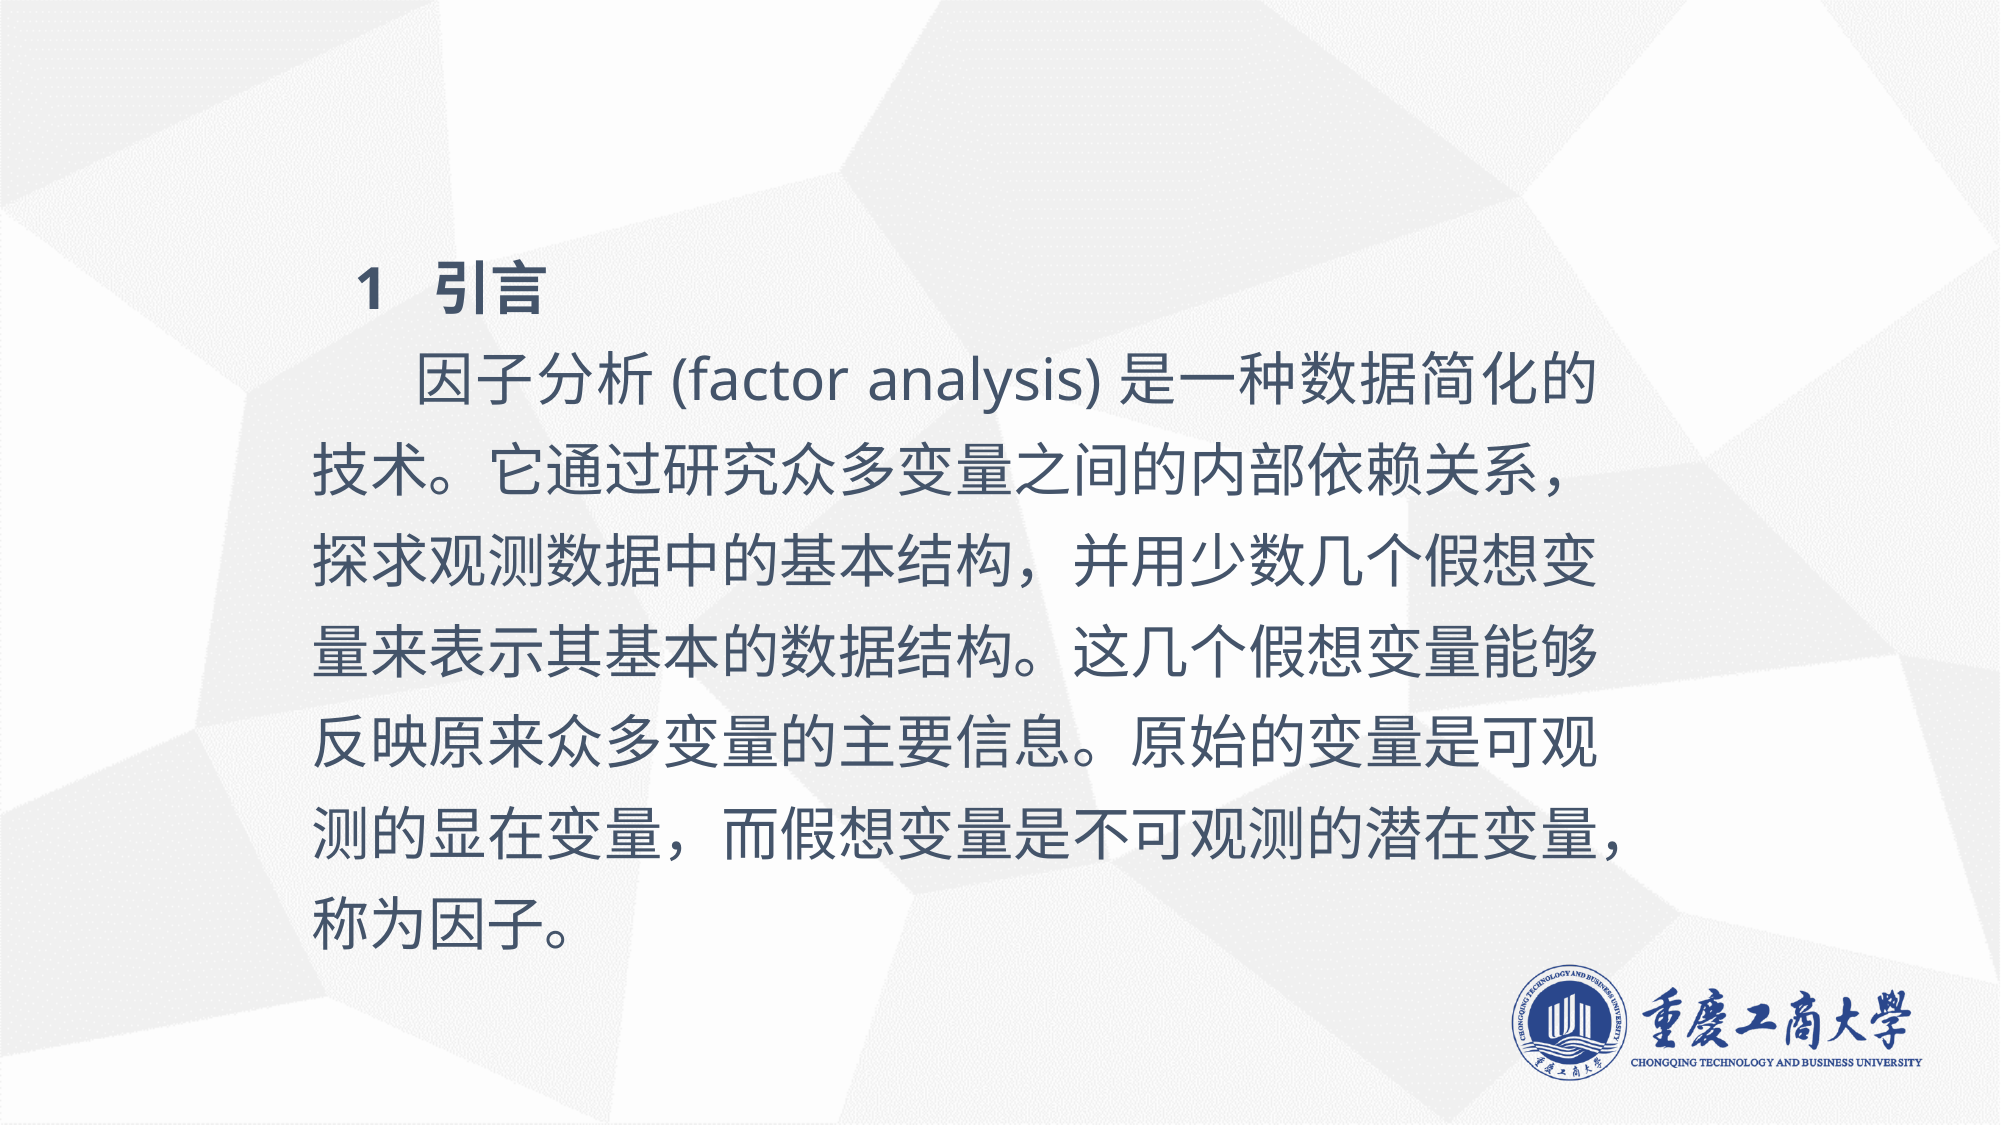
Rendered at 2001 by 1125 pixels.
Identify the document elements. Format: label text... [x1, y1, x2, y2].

text_box 1 引言 因子分析(factor analysis)是一种数据简化的技术。它通过研究众多变量之间的内部依赖关系，探求观测数据中的基本结构，并用少数几个假想变量来表示其基本的数据结构。这几个假想变量能够反映原来众多变量的主要信息。原始的变量是可观测的显在变量，而假想变量是不可观测的潜在变量，称为因子。 [296, 222, 1614, 1056]
picture [0, 0, 2001, 1125]
